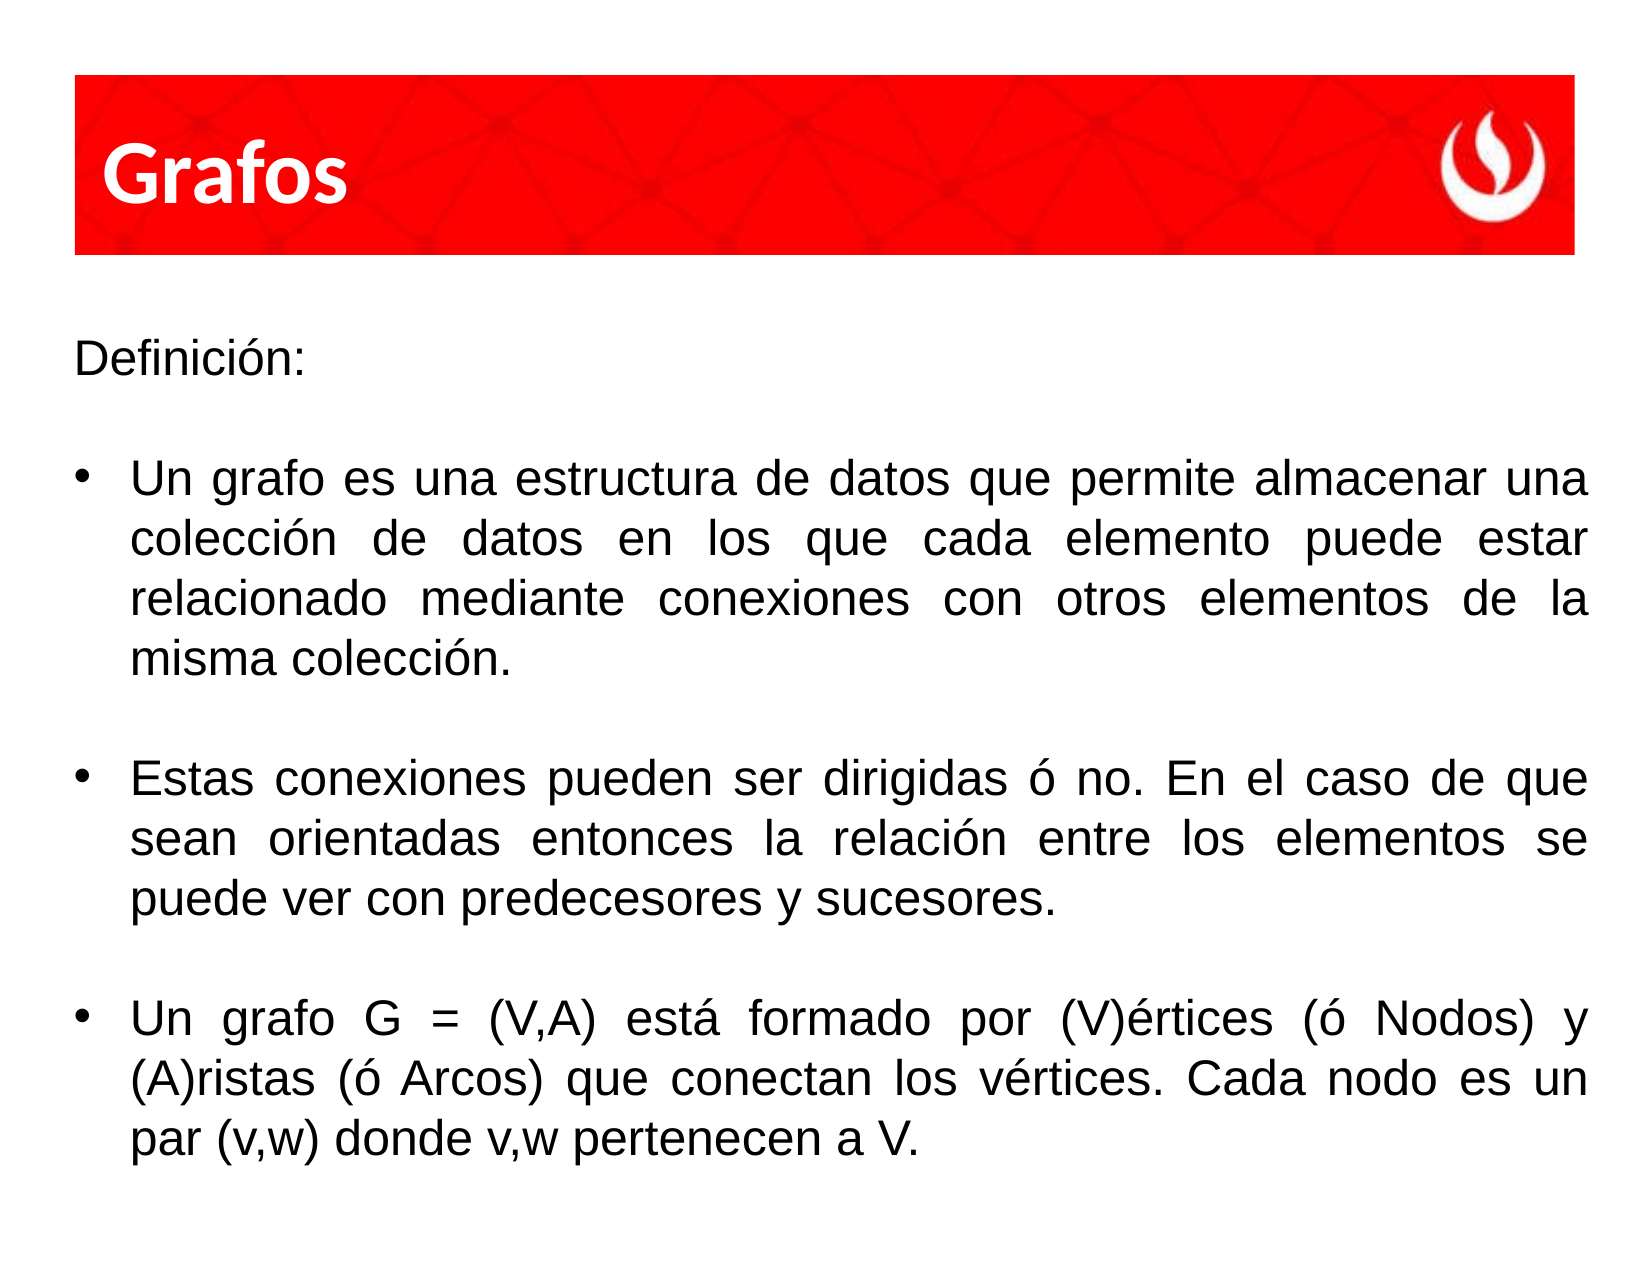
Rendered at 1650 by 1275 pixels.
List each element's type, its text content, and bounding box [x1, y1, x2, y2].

title Grafos [87, 114, 1404, 221]
picture [74, 75, 1575, 255]
list Definición: Un grafo es una estructura de datos que permite almacenar una colección de datos en los que cada elemento puede estar relacionado mediante conexiones con otros elementos de la misma colección. Estas conexiones pueden ser dirigidas ó no. En el caso de que sean orientadas entonces la relación entre los elementos se puede ver con predecesores y sucesores. Un grafo G = (V,A) está formado por (V)értices (ó Nodos) y (A)ristas (ó Arcos) que conectan los vértices. Cada nodo es un par (v,w) donde v,w pertenecen a V. [58, 318, 1605, 1214]
